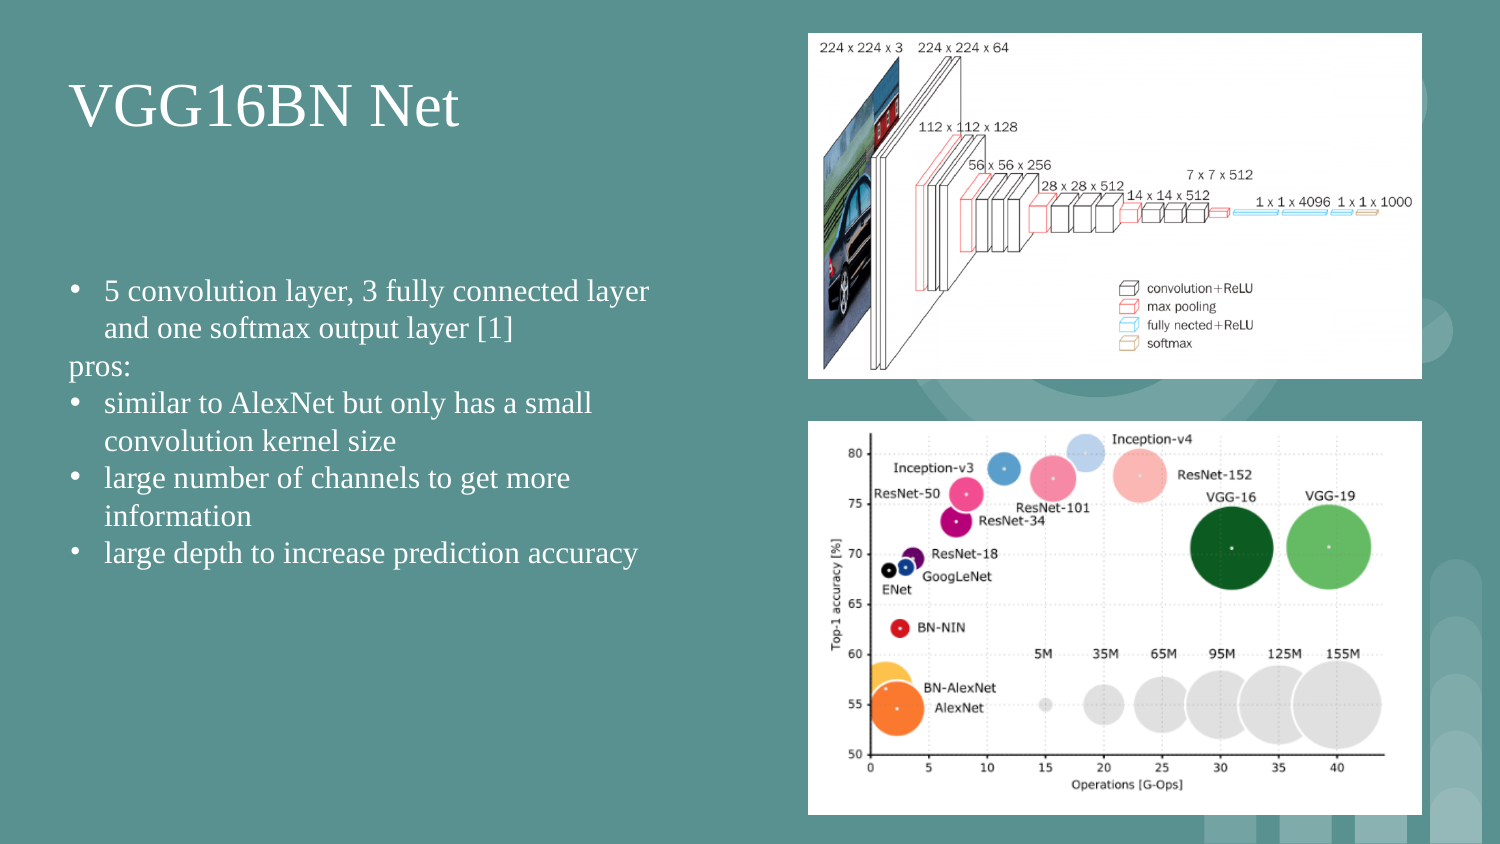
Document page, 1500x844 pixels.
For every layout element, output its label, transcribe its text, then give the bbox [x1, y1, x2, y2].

picture [807, 421, 1422, 815]
picture [807, 33, 1422, 379]
text_box VGG16BN Net [57, 58, 715, 146]
text_box 5 convolution layer, 3 fully connected layer and one softmax output layer [1] pros: similar to AlexNet but only has a small convolution kernel size large number of channels to get more information large depth to increase prediction accuracy [57, 264, 671, 815]
